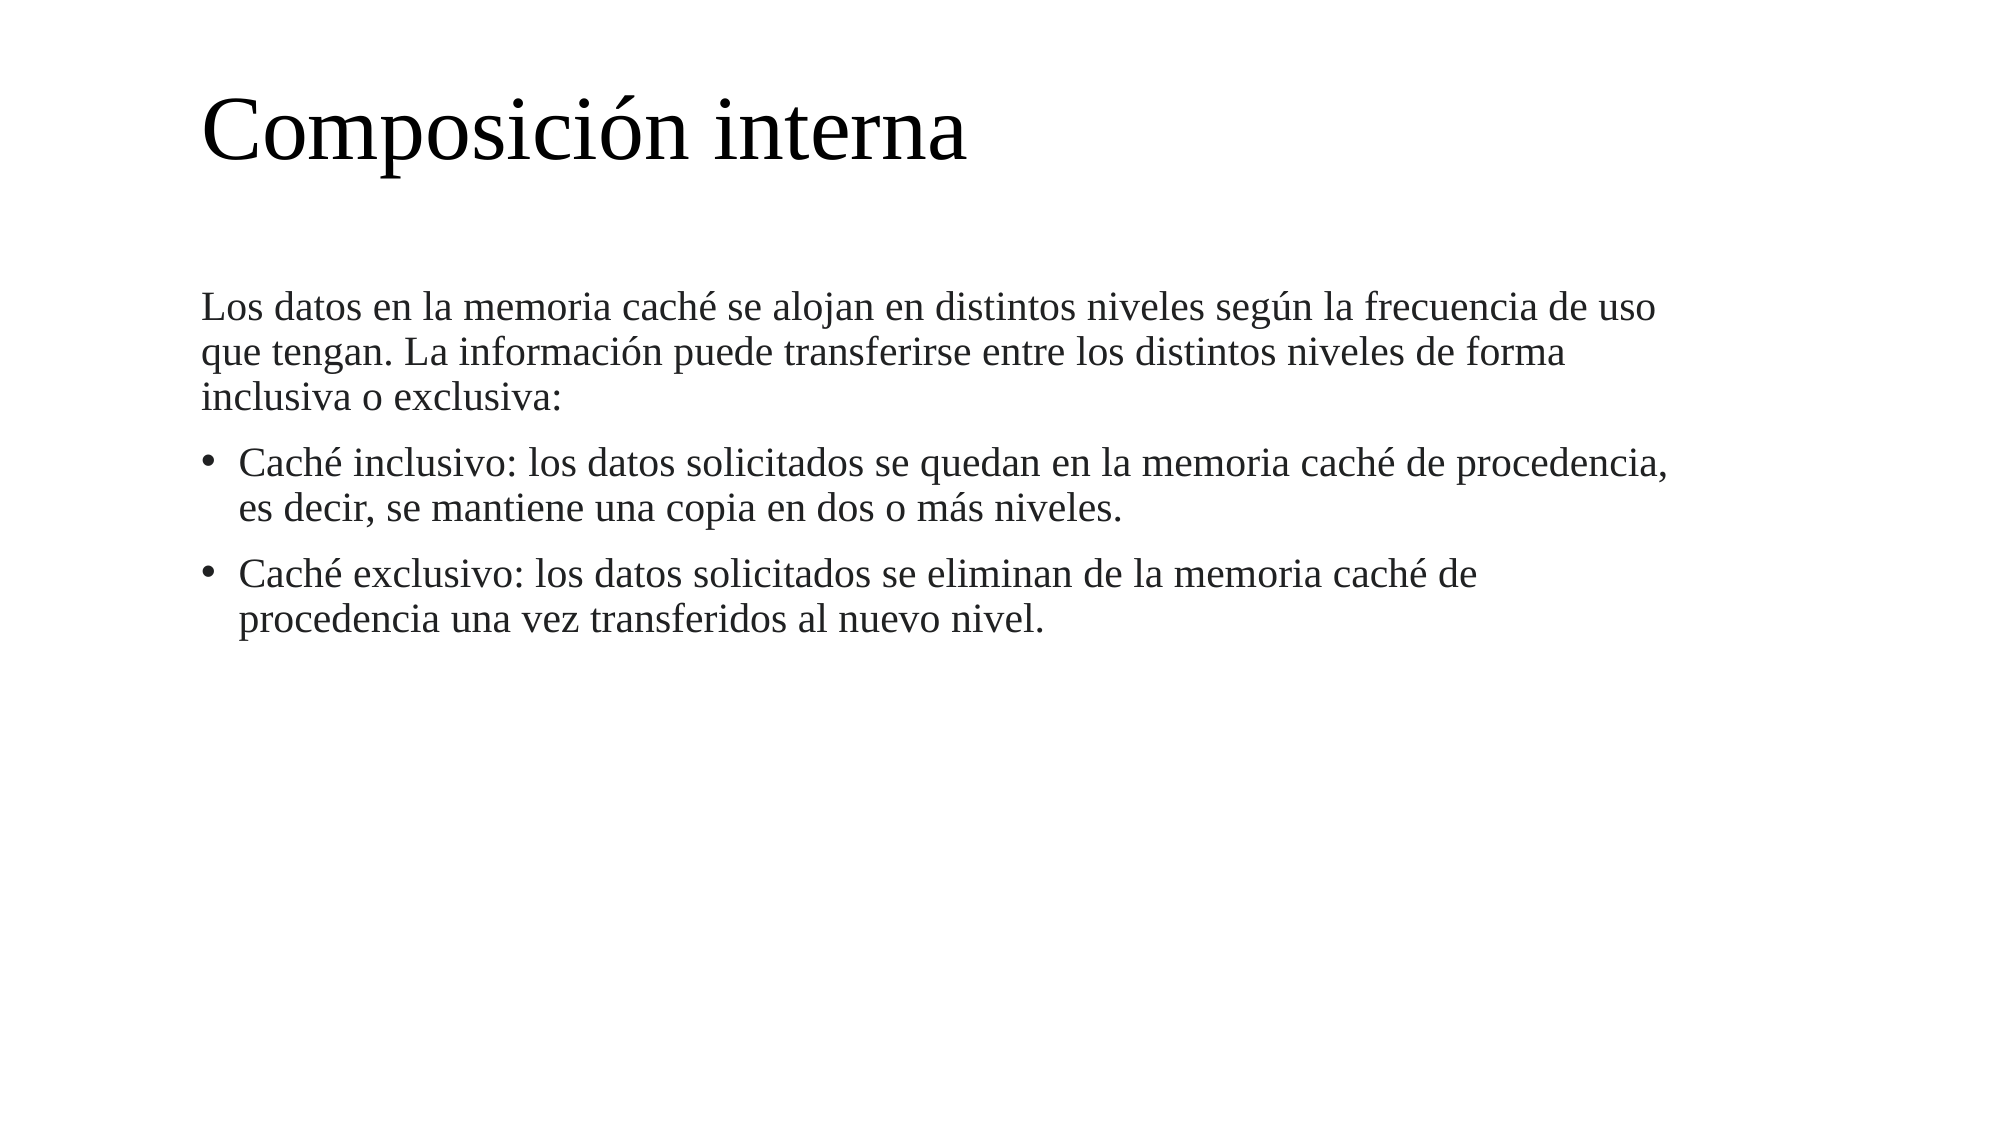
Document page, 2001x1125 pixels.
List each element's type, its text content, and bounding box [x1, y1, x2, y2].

list Los datos en la memoria caché se alojan en distintos niveles según la frecuencia de uso que tengan. La información puede transferirse entre los distintos niveles de forma inclusiva o exclusiva: Caché inclusivo: los datos solicitados se quedan en la memoria caché de procedencia, es decir, se mantiene una copia en dos o más niveles. Caché exclusivo: los datos solicitados se eliminan de la memoria caché de procedencia una vez transferidos al nuevo nivel. [186, 277, 1700, 967]
title Composición interna [186, 21, 1911, 240]
